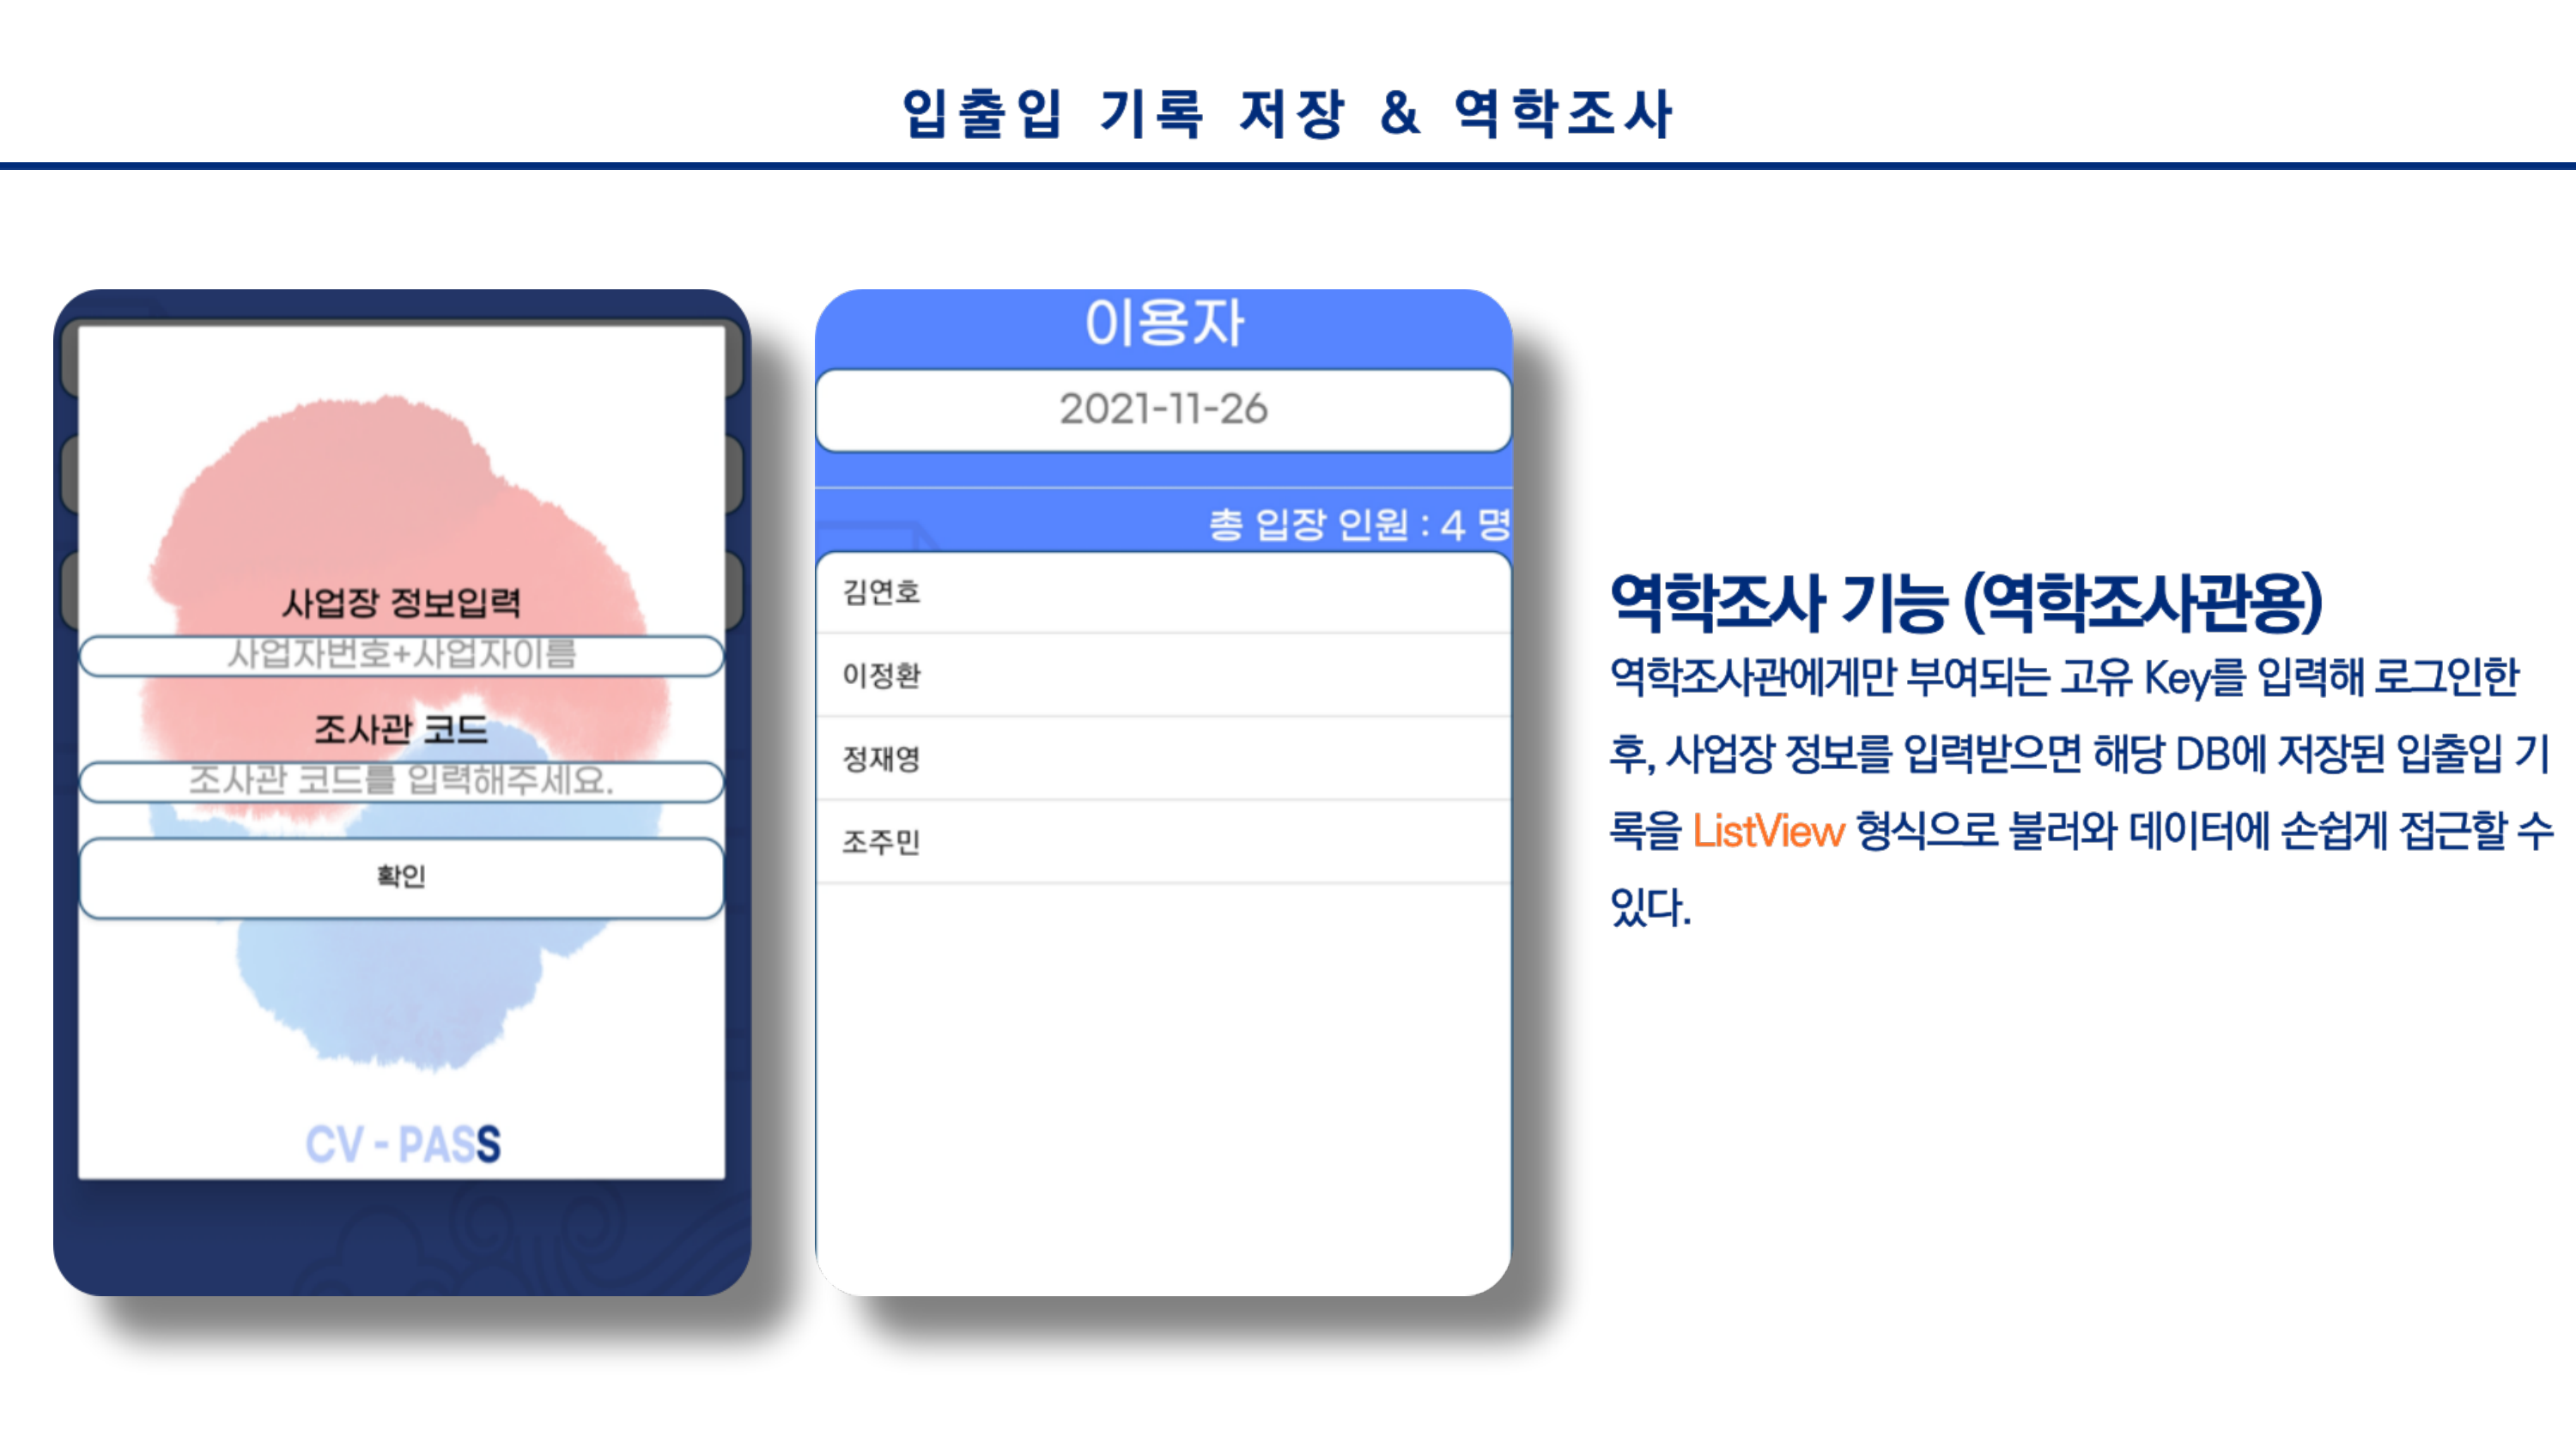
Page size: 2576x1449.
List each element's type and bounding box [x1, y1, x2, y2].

picture [0, 170, 2575, 1449]
text_box [0, 162, 2576, 170]
text_box [815, 289, 1514, 1296]
picture [0, 0, 1909, 162]
text_box [52, 289, 752, 1296]
